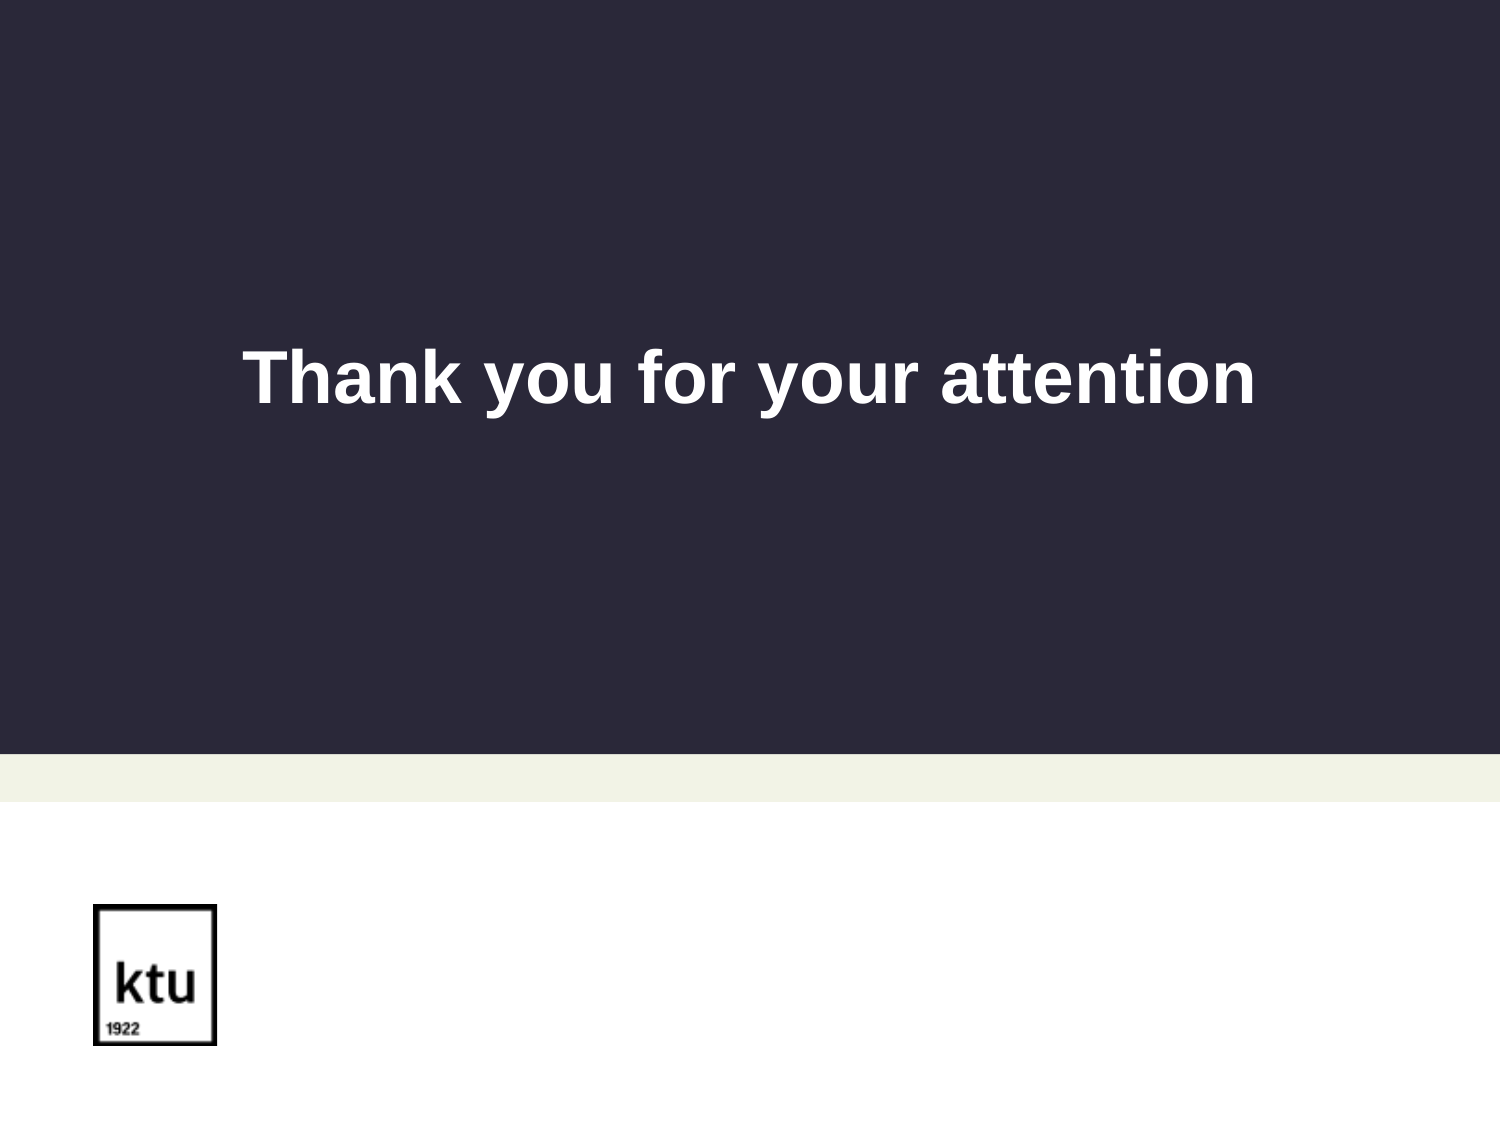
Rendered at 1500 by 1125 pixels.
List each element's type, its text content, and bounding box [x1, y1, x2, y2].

list Thank you for your attention [0, 0, 1500, 755]
